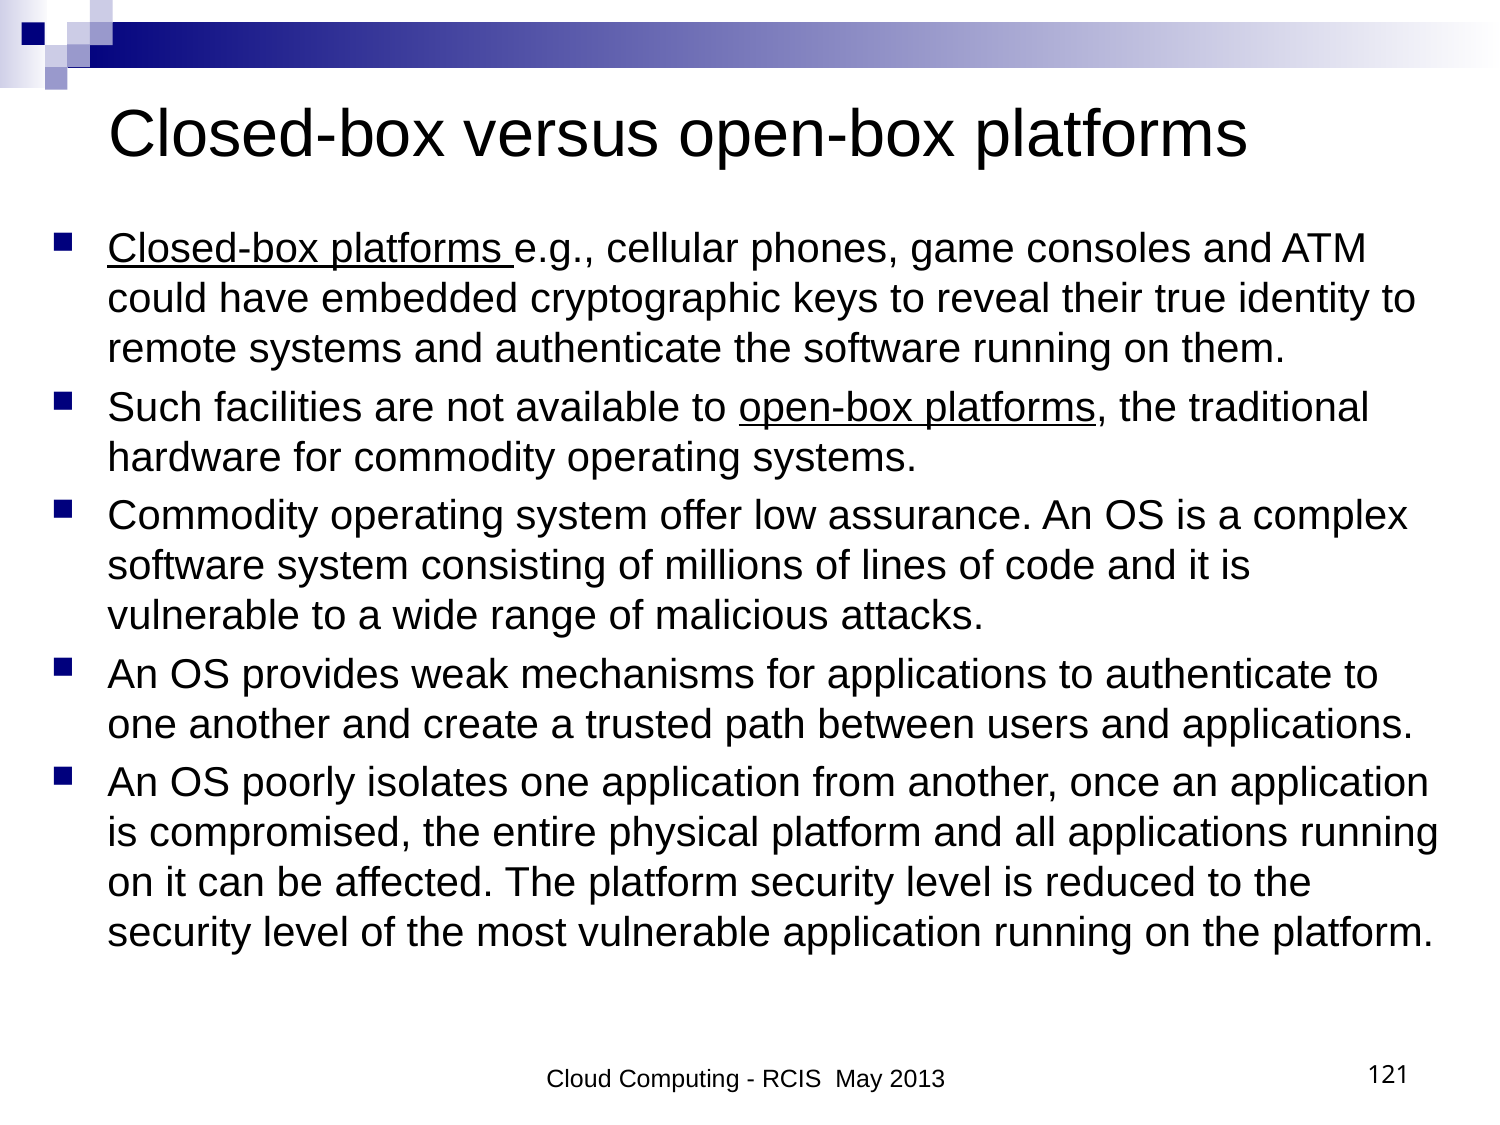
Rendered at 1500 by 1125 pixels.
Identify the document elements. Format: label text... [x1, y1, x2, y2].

title Closed-box versus open-box platforms [74, 74, 1426, 185]
list Closed-box platforms e.g., cellular phones, game consoles and ATM could have embedded cryptographic keys to reveal their true identity to remote systems and authenticate the software running on them. Such facilities are not available to open-box platforms, the traditional hardware for commodity operating systems. Commodity operating system offer low assurance. An OS is a complex software system consisting of millions of lines of code and it is vulnerable to a wide range of malicious attacks. An OS provides weak mechanisms for applications to authenticate to one another and create a trusted path between users and applications. An OS poorly isolates one application from another, once an application is compromised, the entire physical platform and all applications running on it can be affected. The platform security level is reduced to the security level of the most vulnerable application running on the platform. [35, 213, 1468, 1011]
footer Cloud Computing - RCIS May 2013 [512, 1024, 988, 1101]
slide_number 121 [1074, 1024, 1426, 1101]
